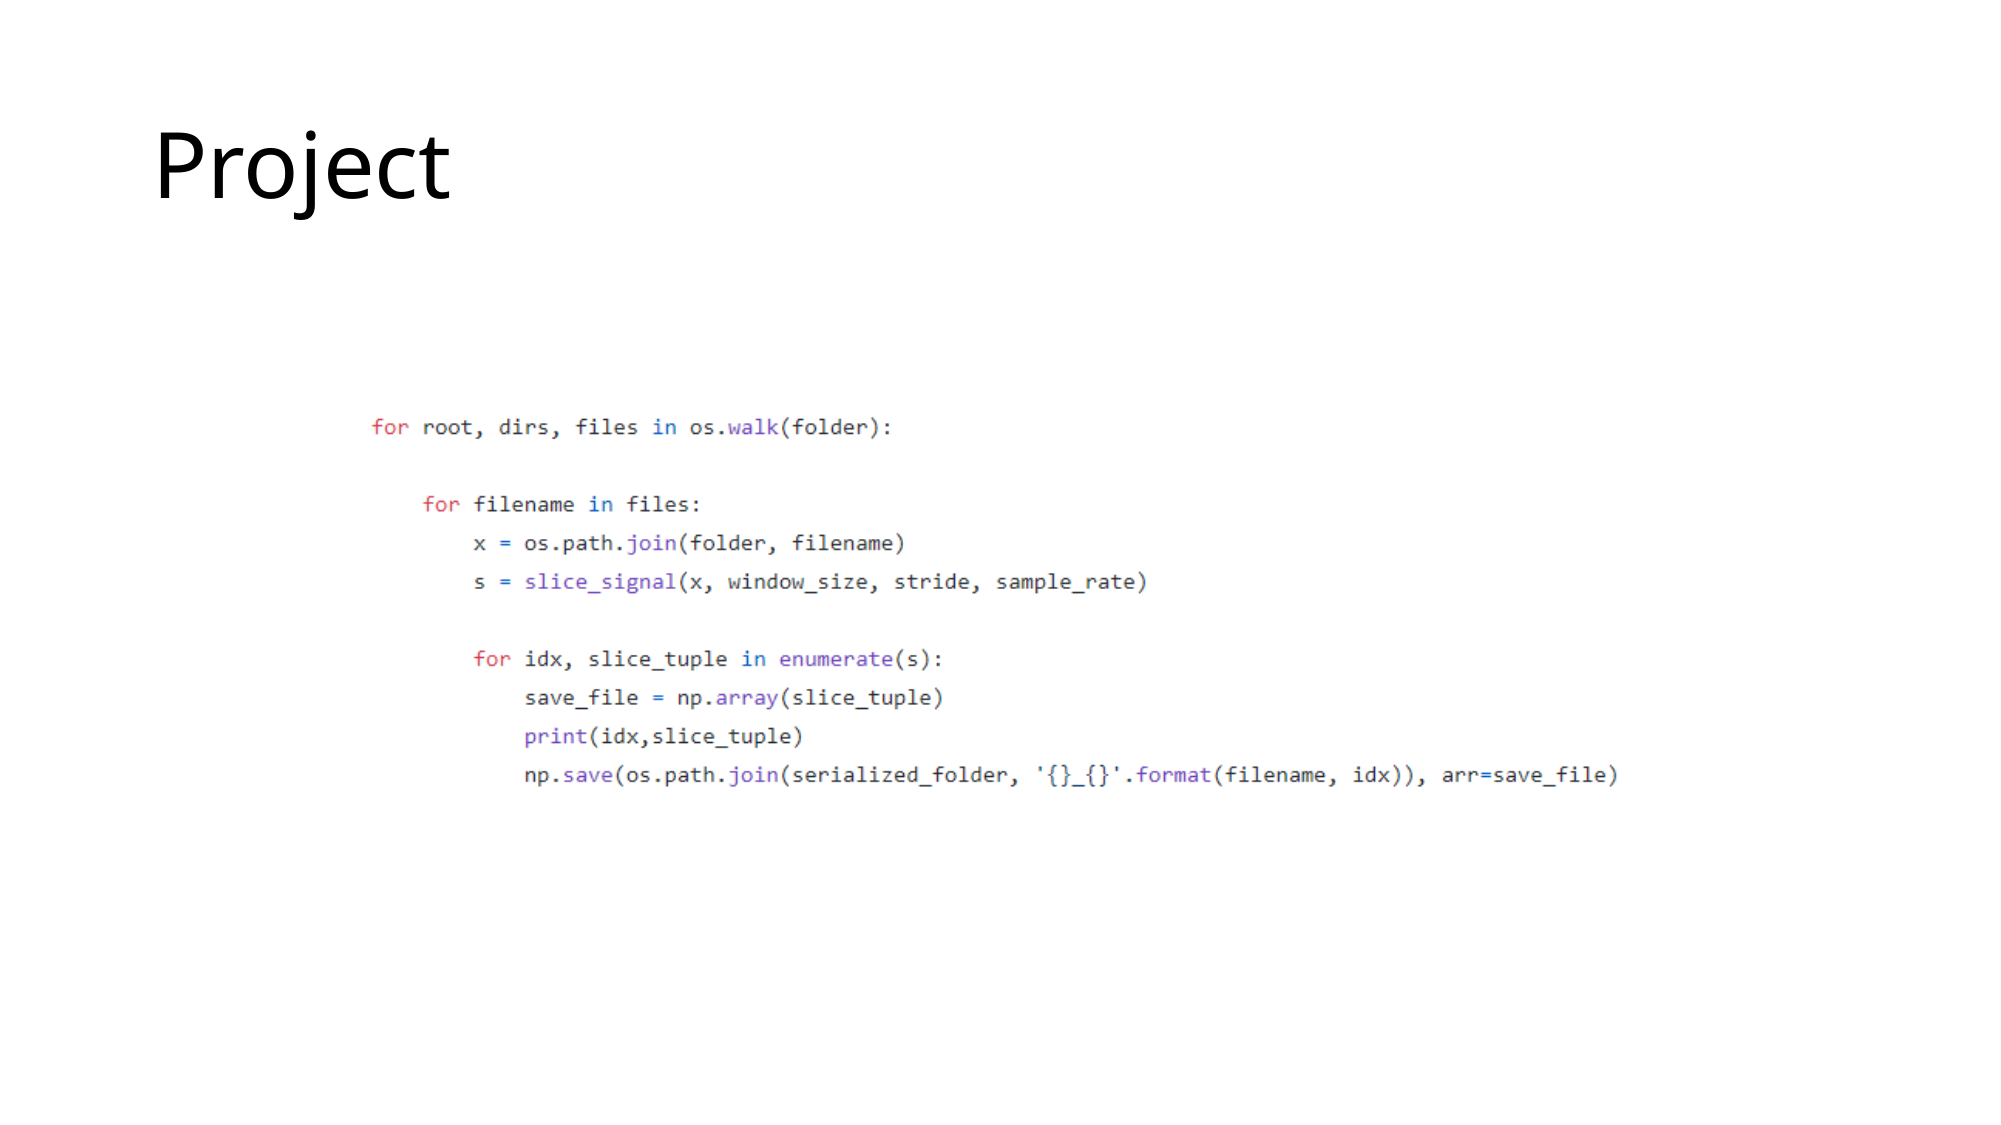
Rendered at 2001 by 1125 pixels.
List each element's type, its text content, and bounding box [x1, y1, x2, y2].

picture [361, 402, 1689, 827]
title Project [137, 59, 1863, 278]
